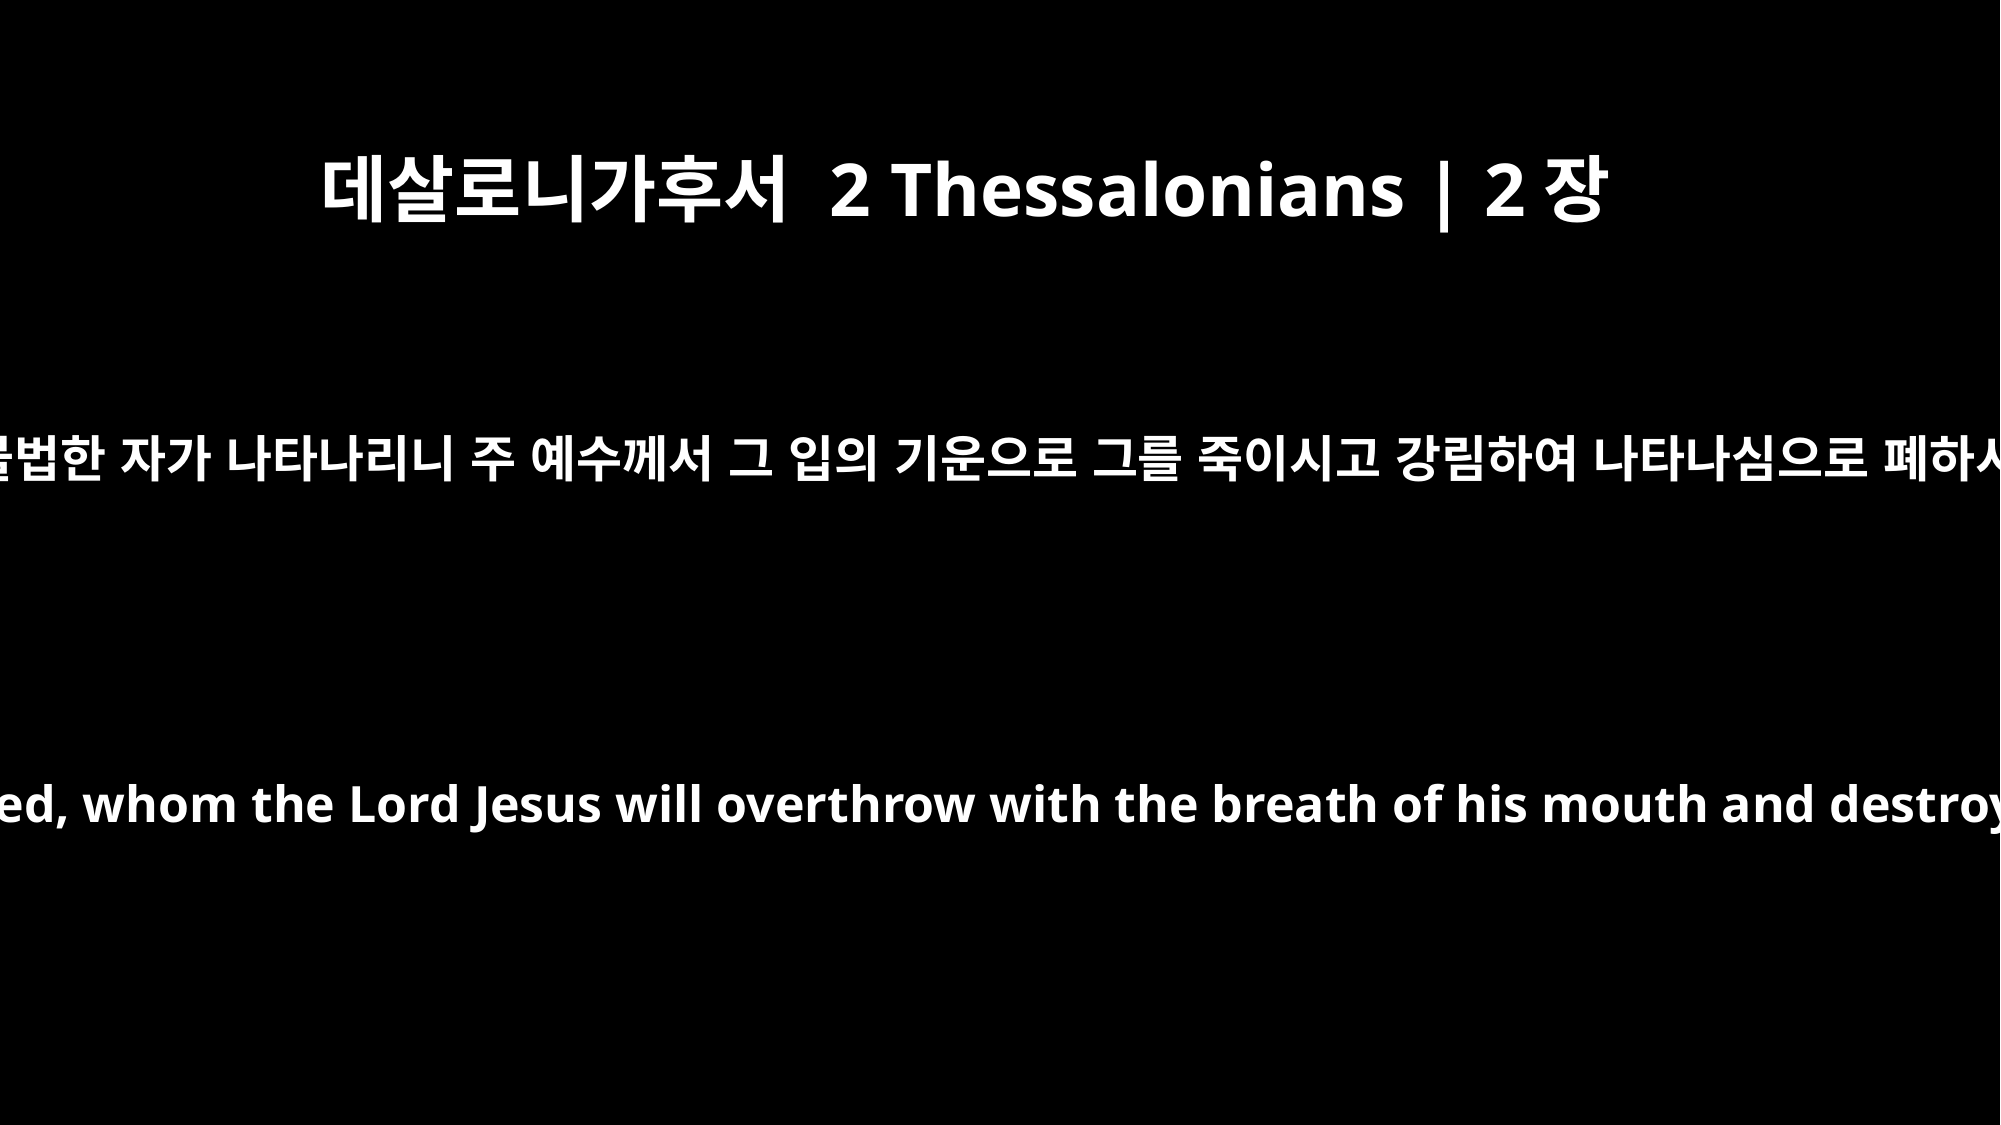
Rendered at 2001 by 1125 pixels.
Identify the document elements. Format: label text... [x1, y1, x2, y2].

text_box 8 그 때에 불법한 자가 나타나리니 주 예수께서 그 입의 기운으로 그를 죽이시고 강림하여 나타나심으로 폐하시리라 [0, 359, 2000, 495]
text_box 데살로니가후서 2 Thessalonians | 2장 [305, 136, 1626, 239]
text_box And then the lawless one will be revealed, whom the Lord Jesus will overthrow with the breath of his mouth and destroy by the splendor of his coming. [0, 764, 2000, 840]
